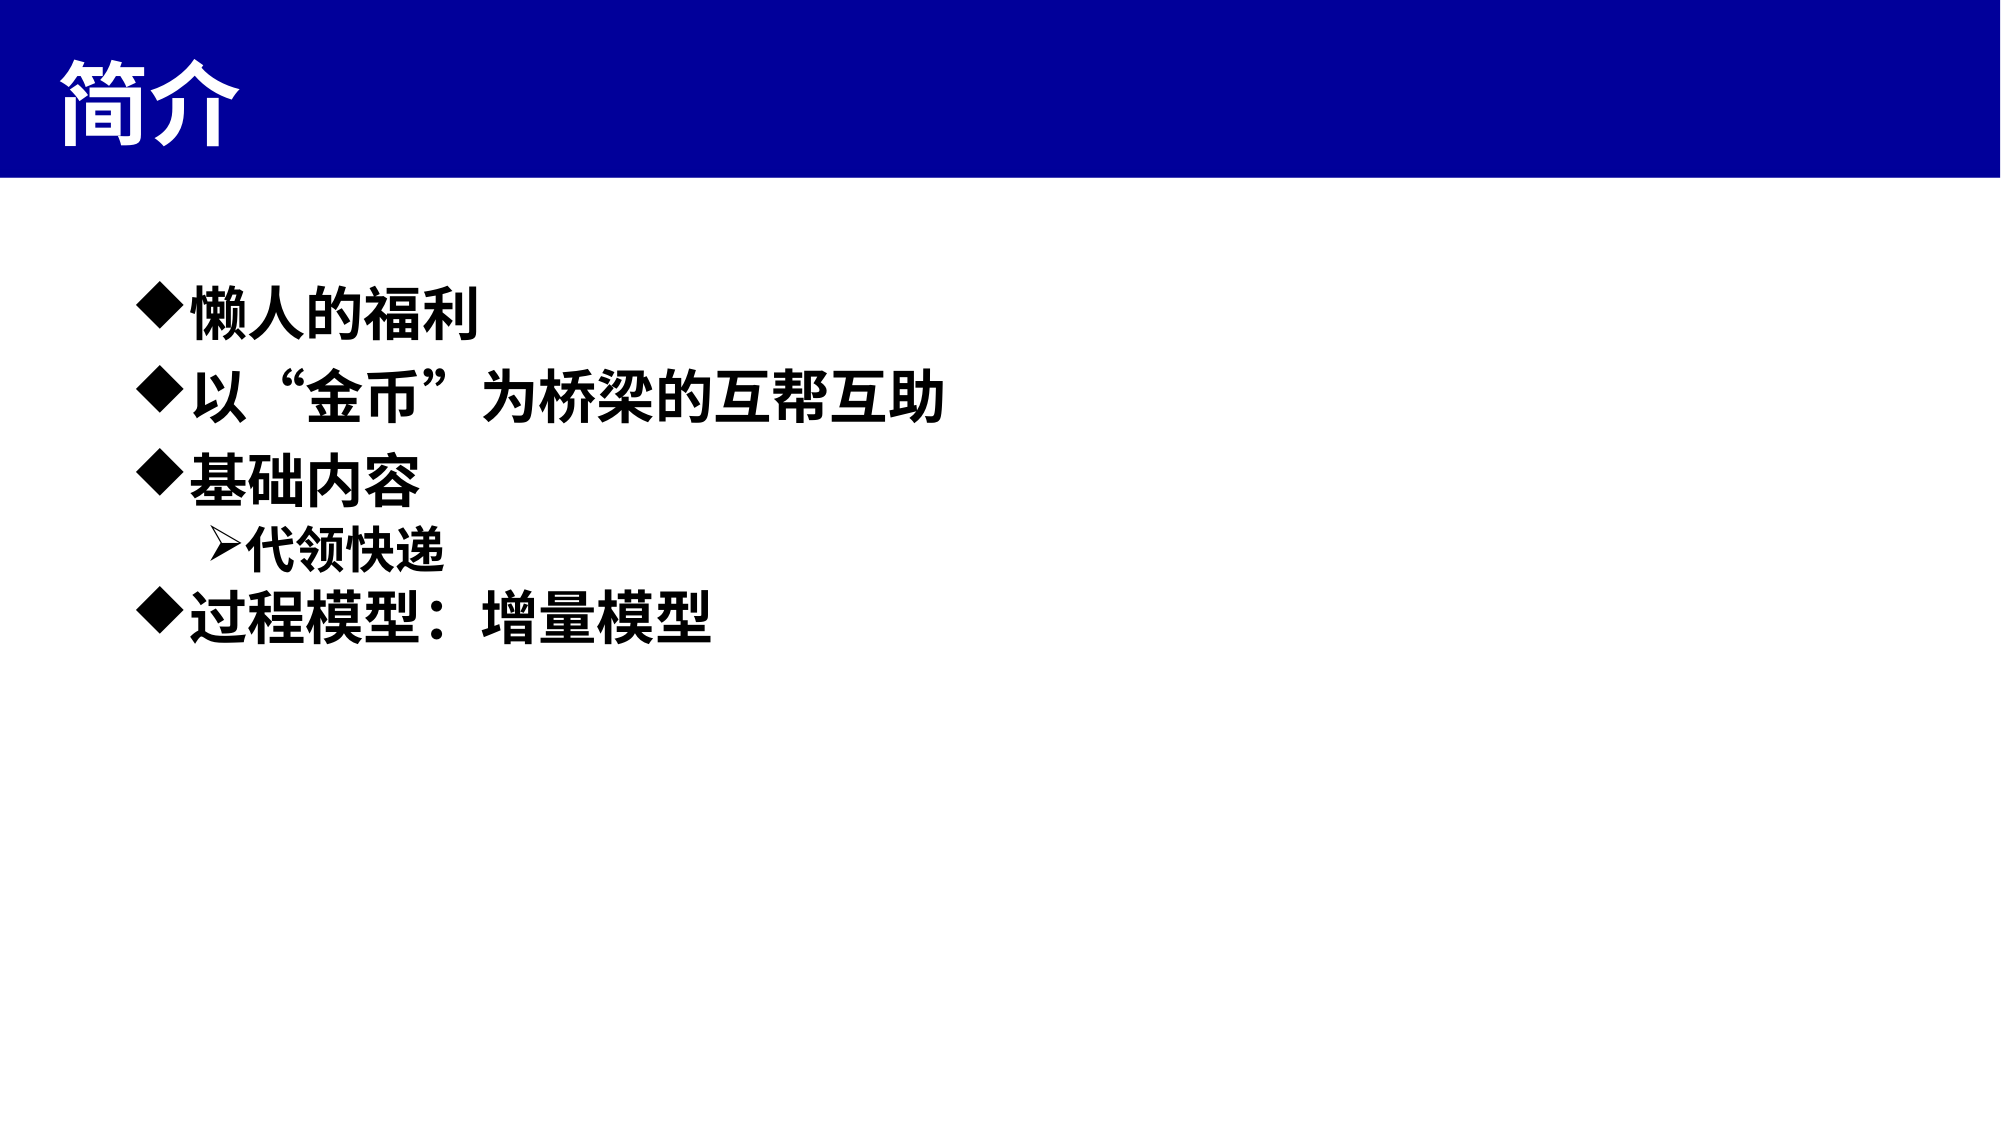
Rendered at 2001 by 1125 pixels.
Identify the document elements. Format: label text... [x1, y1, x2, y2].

picture [0, 0, 2001, 1125]
text_box 简介 [0, 0, 1725, 218]
text_box 懒人的福利 以“金币”为桥梁的互帮互助 基础内容 代领快递 过程模型：增量模型 [115, 277, 1841, 992]
